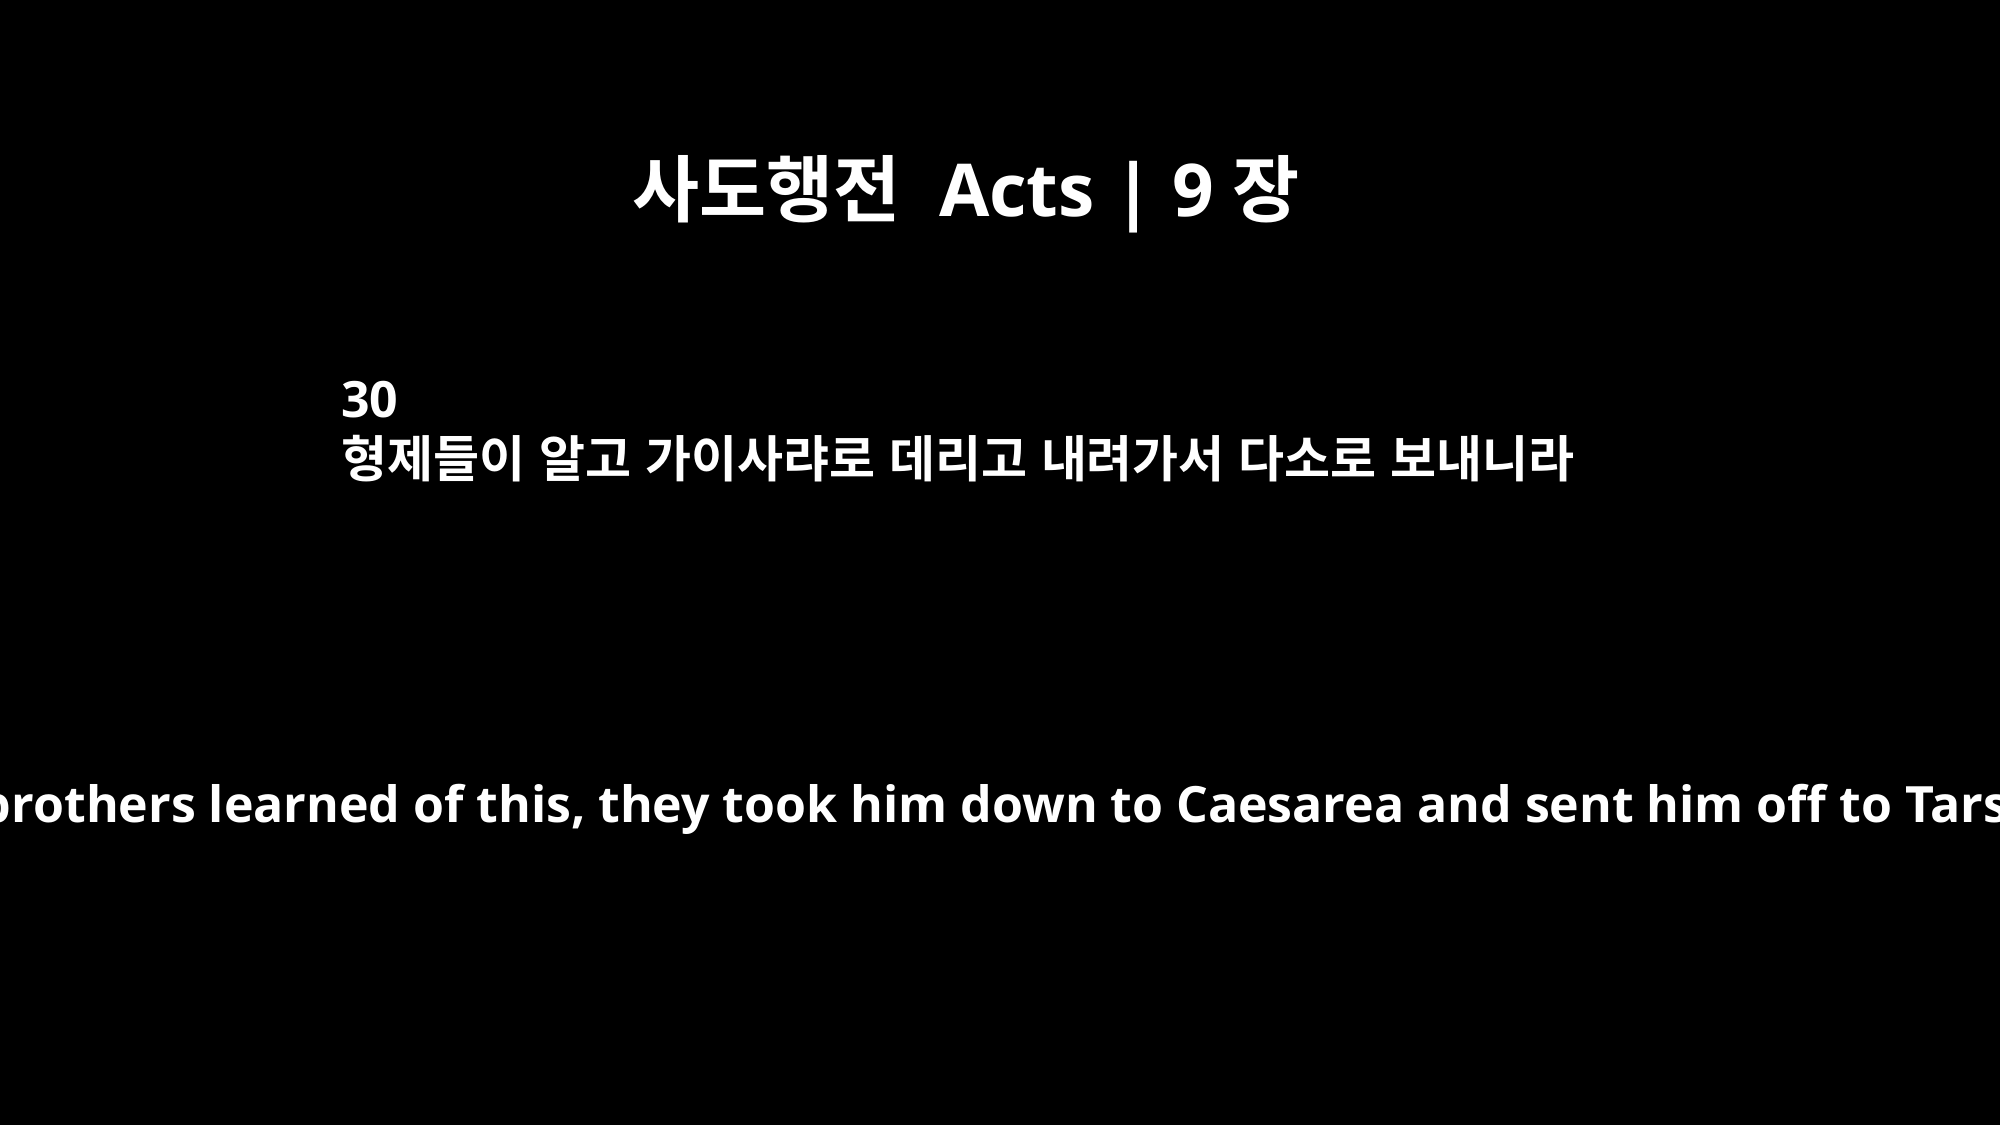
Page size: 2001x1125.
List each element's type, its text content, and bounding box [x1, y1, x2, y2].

text_box 사도행전 Acts | 9장 [617, 136, 1315, 239]
text_box When the brothers learned of this, they took him down to Caesarea and sent him off to Tarsus. [0, 764, 2000, 840]
text_box 30 형제들이 알고 가이사랴로 데리고 내려가서 다소로 보내니라 [326, 359, 1591, 495]
